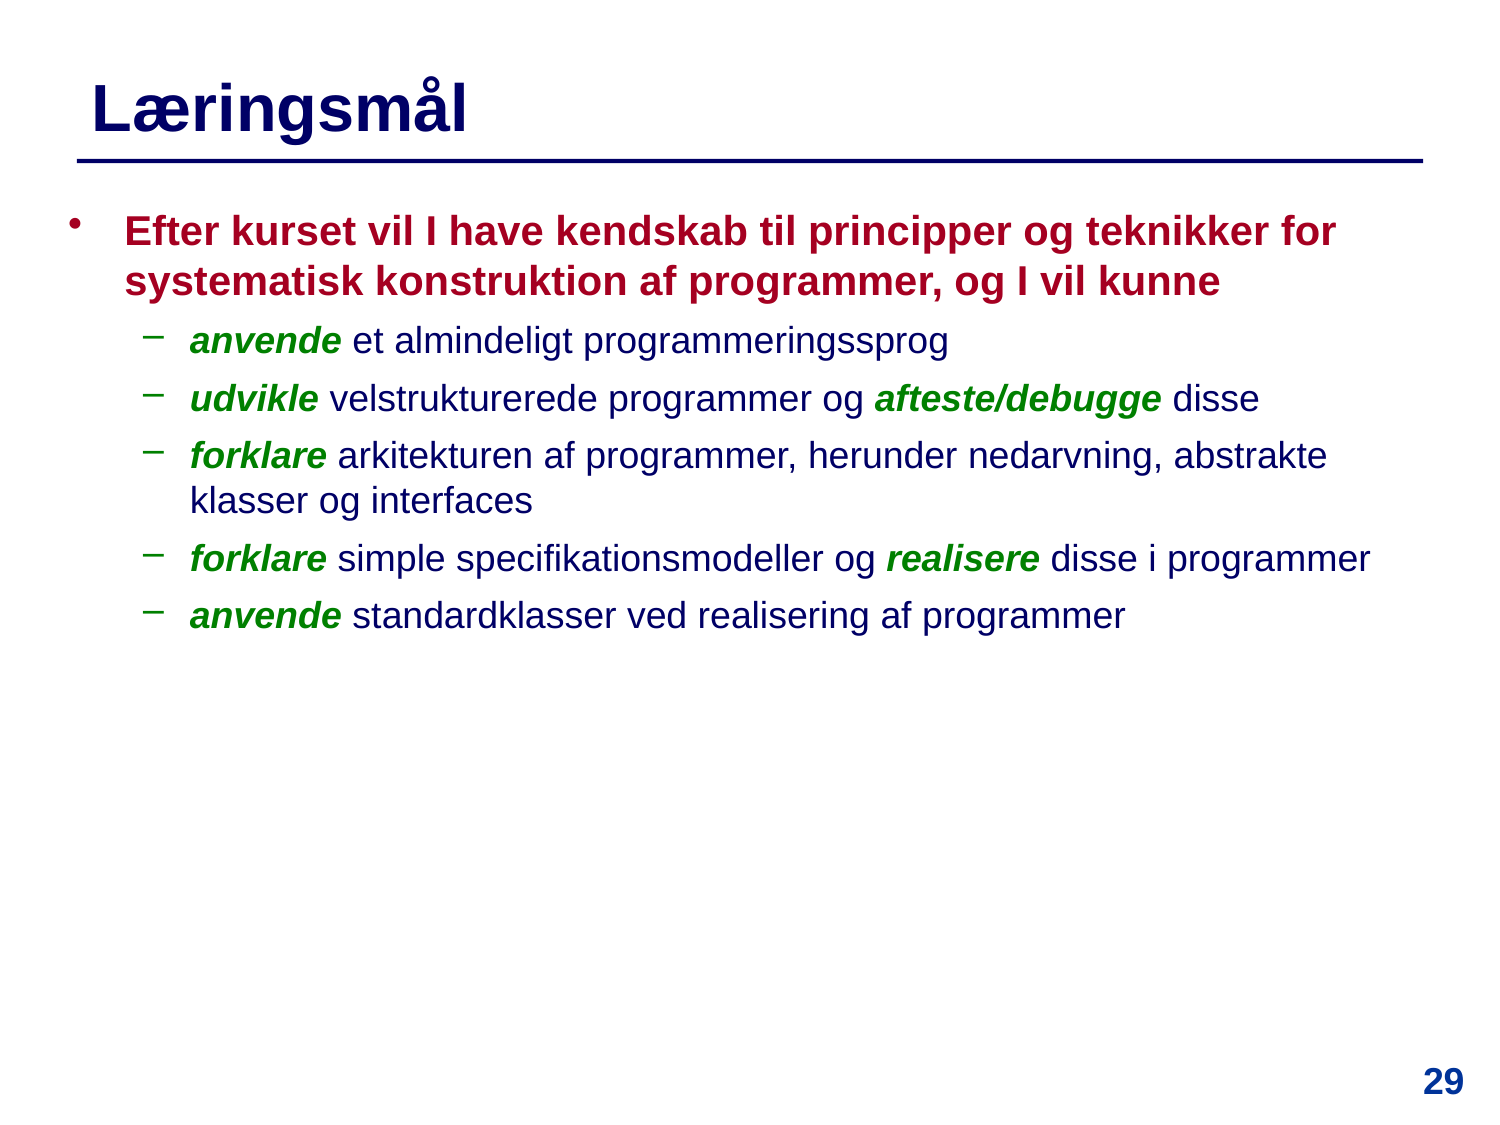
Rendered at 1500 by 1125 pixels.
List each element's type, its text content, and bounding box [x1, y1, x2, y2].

list Efter kurset vil I have kendskab til principper og teknikker for systematisk konstruktion af programmer, og I vil kunne anvende et almindeligt programmeringssprog udvikle velstrukturerede programmer og afteste/debugge disse forklare arkitekturen af programmer, herunder nedarvning, abstrakte klasser og interfaces forklare simple specifikationsmodeller og realisere disse i programmer anvende standardklasser ved realisering af programmer [53, 196, 1447, 799]
slide_number 29 [1387, 1050, 1500, 1125]
title Læringsmål [76, 54, 1424, 155]
